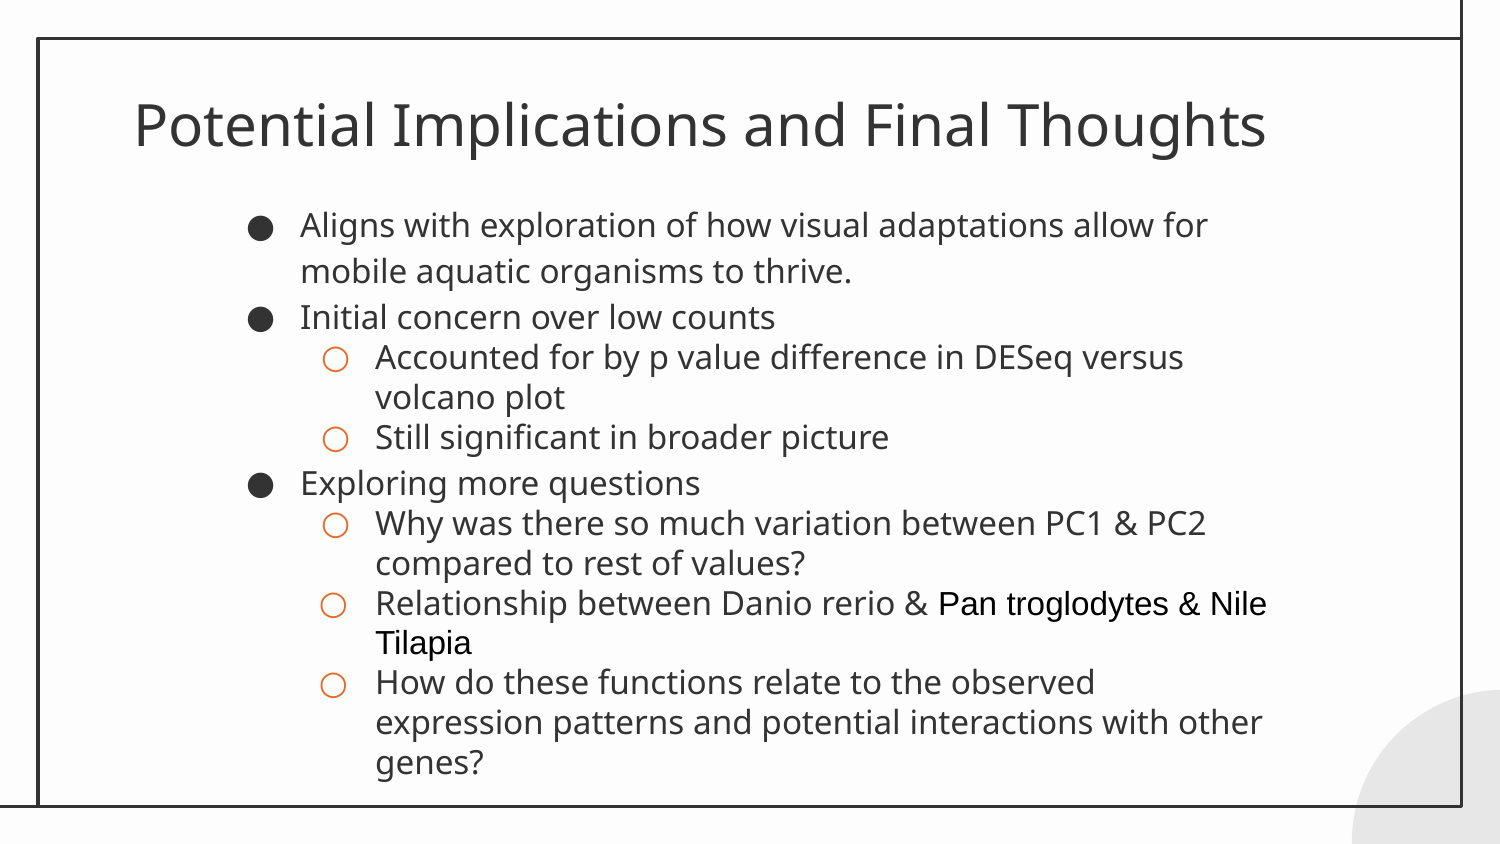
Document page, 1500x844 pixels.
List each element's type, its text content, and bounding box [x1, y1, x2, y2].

subtitle Aligns with exploration of how visual adaptations allow for mobile aquatic organisms to thrive. Initial concern over low counts Accounted for by p value difference in DESeq versus volcano plot Still significant in broader picture Exploring more questions Why was there so much variation between PC1 & PC2 compared to rest of values? Relationship between Danio rerio & Pan troglodytes & Nile Tilapia How do these functions relate to the observed expression patterns and potential interactions with other genes? [210, 183, 1290, 661]
title Potential Implications and Final Thoughts [118, 73, 1383, 168]
